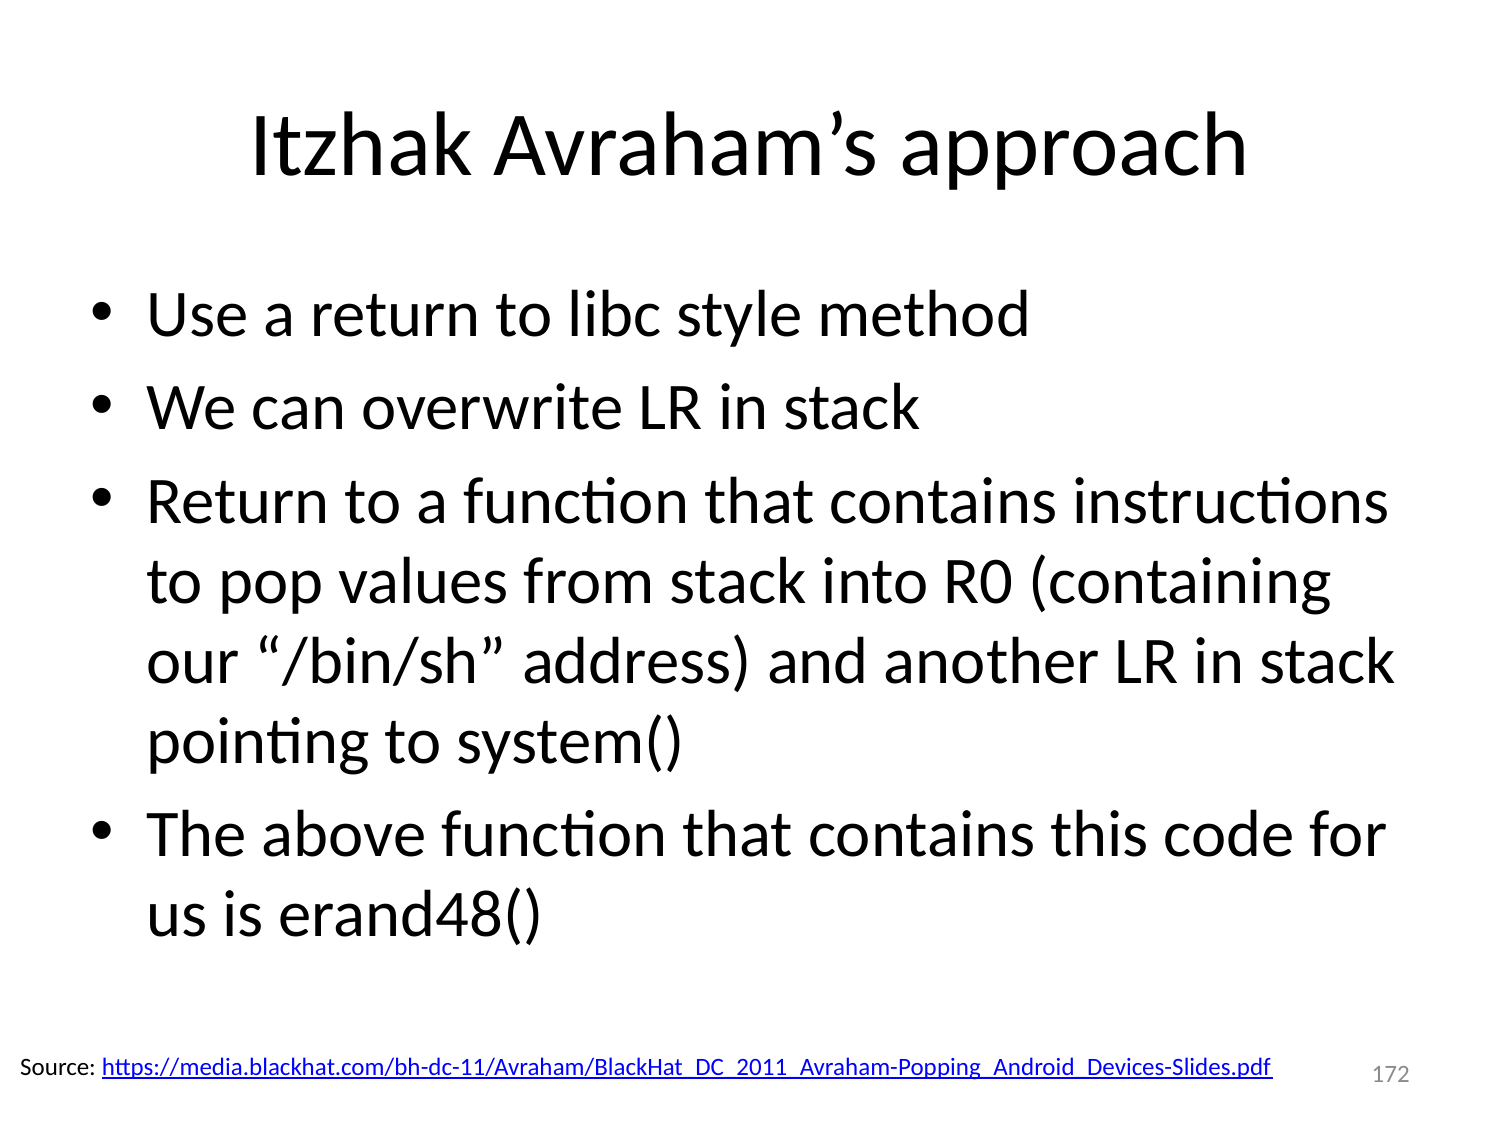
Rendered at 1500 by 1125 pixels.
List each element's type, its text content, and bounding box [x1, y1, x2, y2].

list Use a return to libc style method We can overwrite LR in stack Return to a function that contains instructions to pop values from stack into R0 (containing our “/bin/sh” address) and another LR in stack pointing to system() The above function that contains this code for us is erand48() [75, 262, 1425, 1005]
slide_number 172 [1074, 1042, 1425, 1103]
text_box Source: https://media.blackhat.com/bh-dc-11/Avraham/BlackHat_DC_2011_Avraham-Popping_Android_Devices-Slides.pdf [5, 1043, 1363, 1088]
title Itzhak Avraham’s approach [75, 45, 1425, 233]
